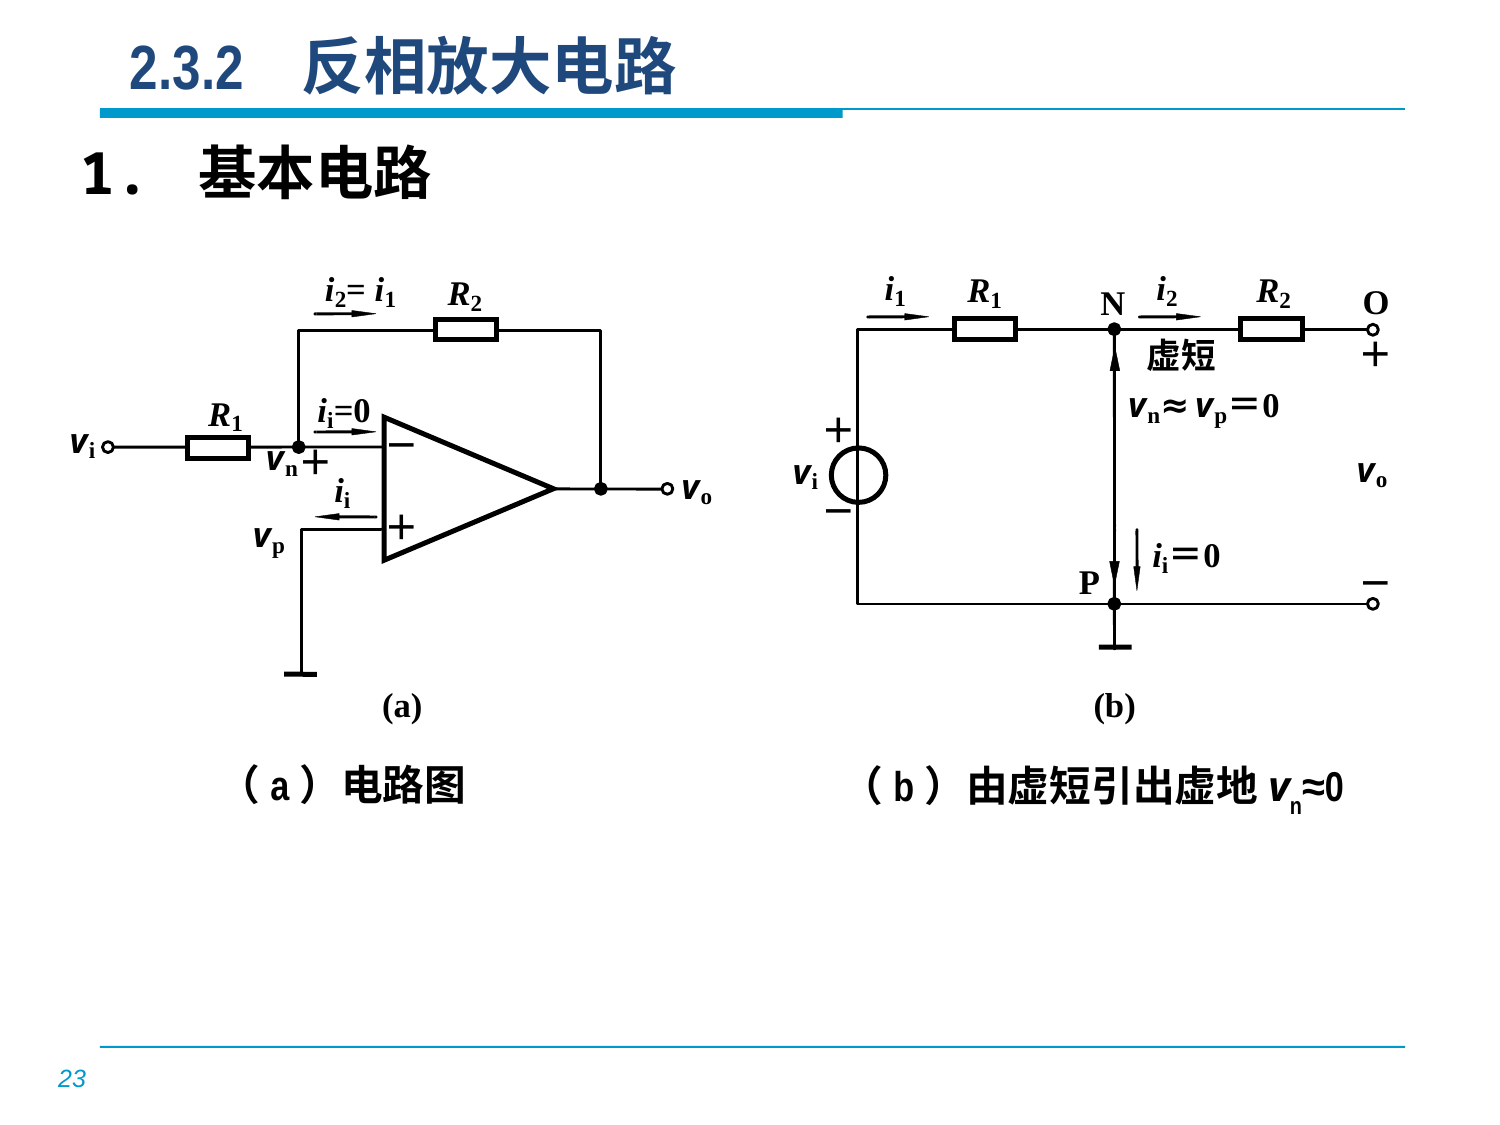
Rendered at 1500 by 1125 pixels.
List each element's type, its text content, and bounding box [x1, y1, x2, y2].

text_box 1. 基本电路 [65, 128, 491, 214]
title 2.3.2 反相放大电路 [114, 11, 1410, 118]
text_box （a）电路图 [165, 751, 520, 817]
text_box （b）由虚短引出虚地vn≈0 [815, 752, 1380, 827]
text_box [58, 266, 1400, 736]
